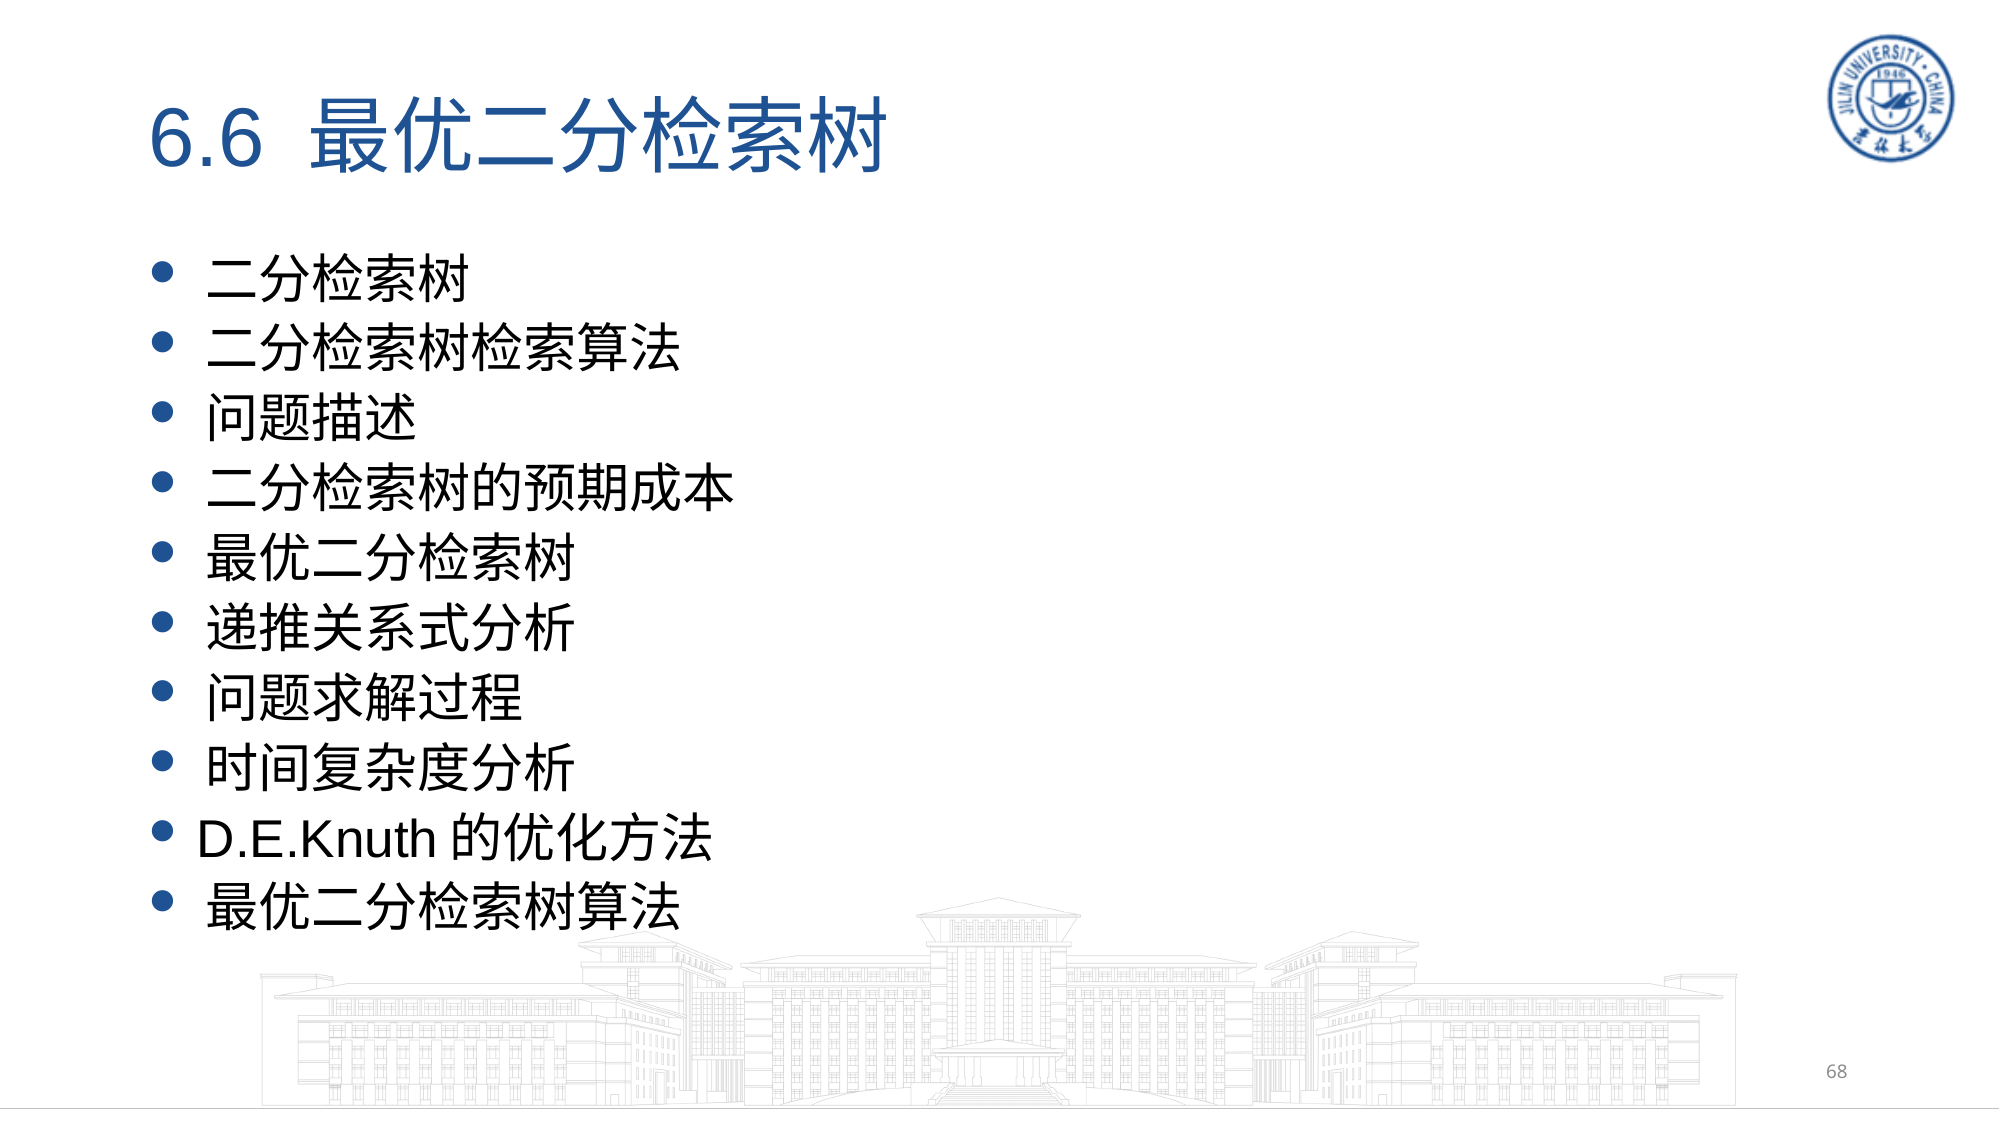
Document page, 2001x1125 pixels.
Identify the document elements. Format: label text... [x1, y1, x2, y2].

title 最优决策序列 [0, 897, 1999, 1109]
slide_number 68 [1412, 1042, 1863, 1103]
list 二分检索树 二分检索树检索算法 问题描述 二分检索树的预期成本 最优二分检索树 递推关系式分析 问题求解过程 时间复杂度分析 D.E.Knuth的优化方法 最优二分检索树算法 [133, 231, 1705, 952]
picture [1824, 15, 1965, 173]
title 6.6 最优二分检索树 [133, 30, 1859, 249]
